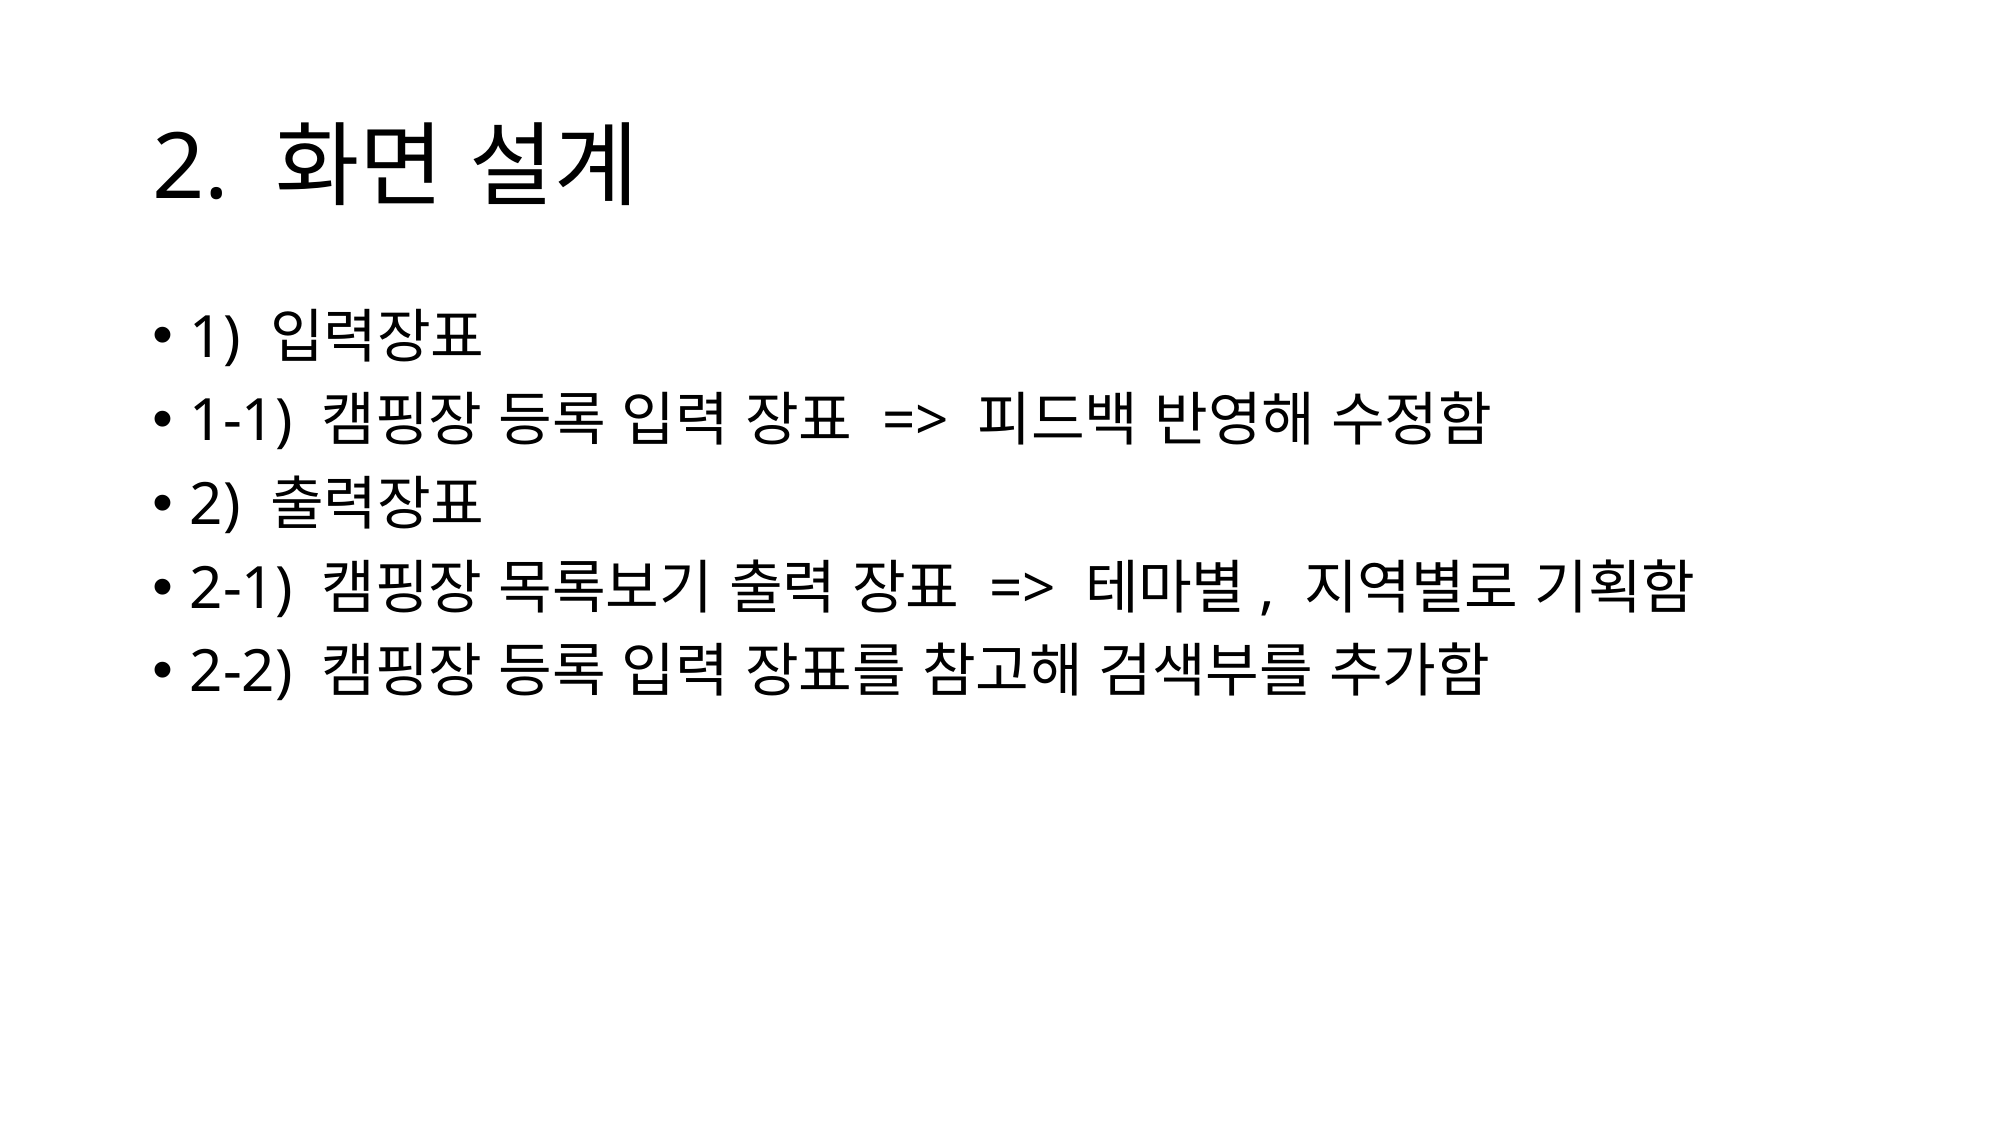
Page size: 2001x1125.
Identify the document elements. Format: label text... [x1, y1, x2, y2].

list 1) 입력장표 1-1) 캠핑장 등록 입력 장표 => 피드백 반영해 수정함 2) 출력장표 2-1) 캠핑장 목록보기 출력 장표 => 테마별, 지역별로 기획함 2-2) 캠핑장 등록 입력 장표를 참고해 검색부를 추가함 [137, 299, 1863, 1014]
title 2. 화면 설계 [137, 59, 1863, 278]
